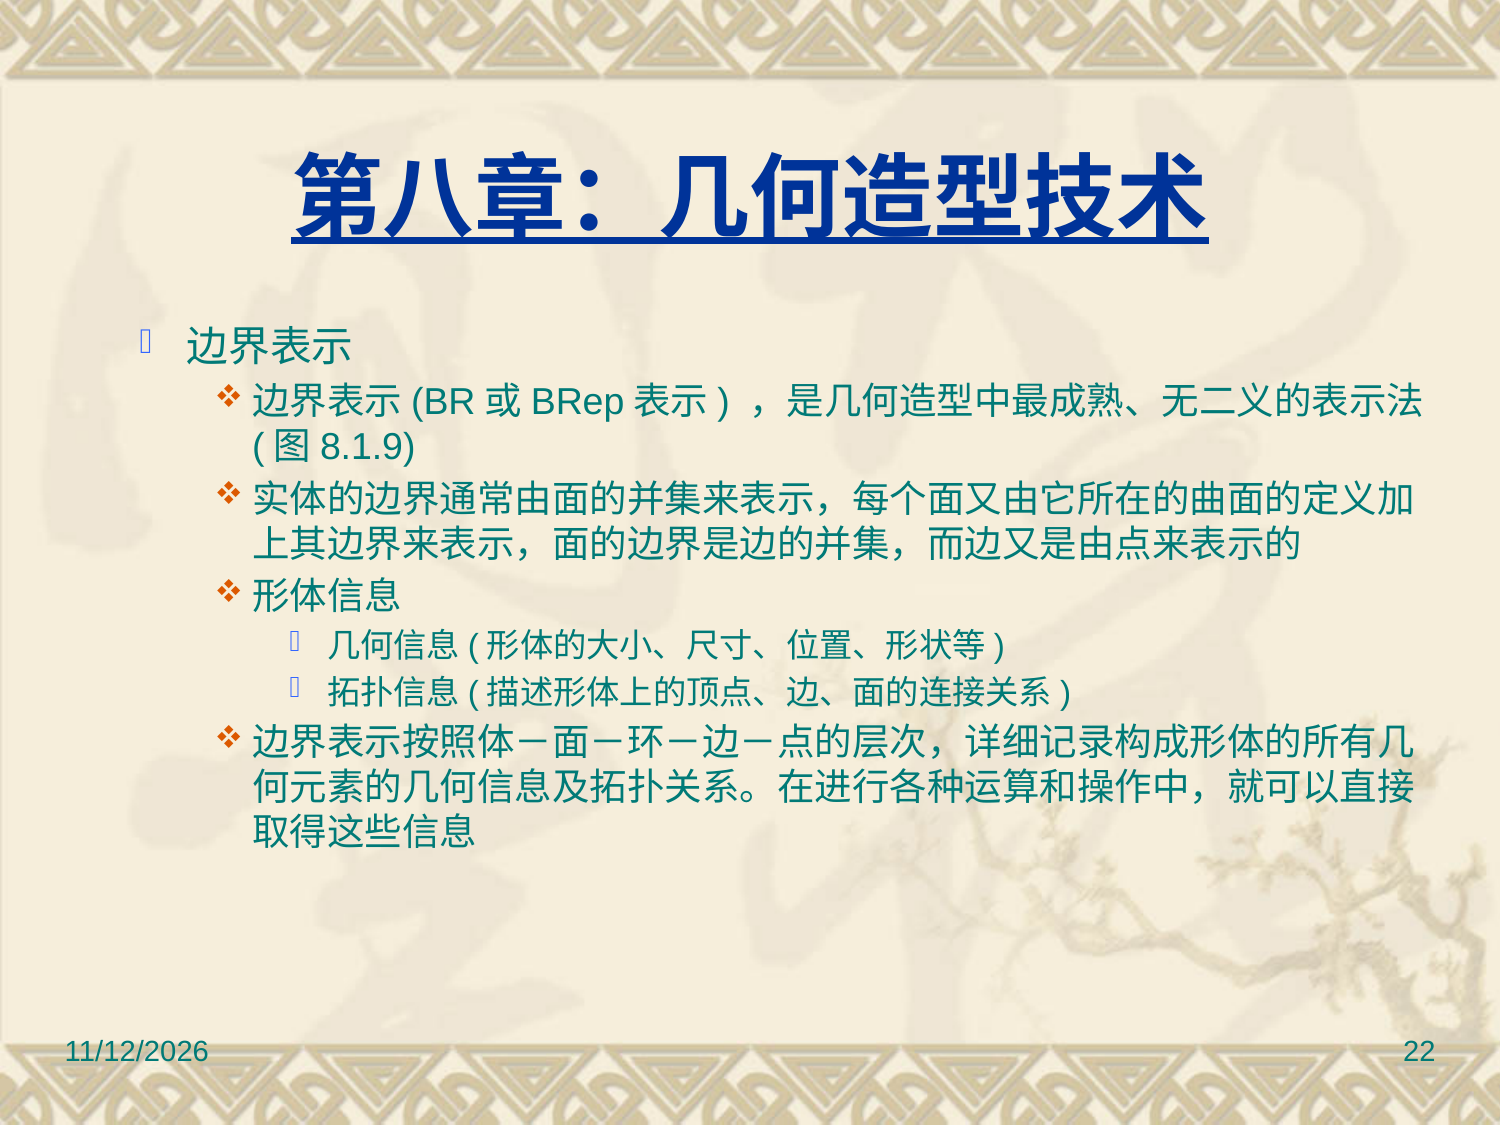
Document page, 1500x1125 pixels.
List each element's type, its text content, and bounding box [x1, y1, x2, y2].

picture [0, 0, 1500, 1125]
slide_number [49, 1024, 425, 1103]
list 边界表示 边界表示(BR或BRep表示) ，是几何造型中最成熟、无二义的表示法(图8.1.9) 实体的边界通常由面的并集来表示，每个面又由它所在的曲面的定义加上其边界来表示，面的边界是边的并集，而边又是由点来表示的 形体信息 几何信息(形体的大小、尺寸、位置、形状等) 拓扑信息(描述形体上的顶点、边、面的连接关系) 边界表示按照体－面－环－边－点的层次，详细记录构成形体的所有几何元素的几何信息及拓扑关系。在进行各种运算和操作中，就可以直接取得这些信息 [49, 312, 1451, 1001]
slide_number 22 [1074, 1024, 1451, 1103]
title 第八章：几何造型技术 [49, 99, 1451, 288]
